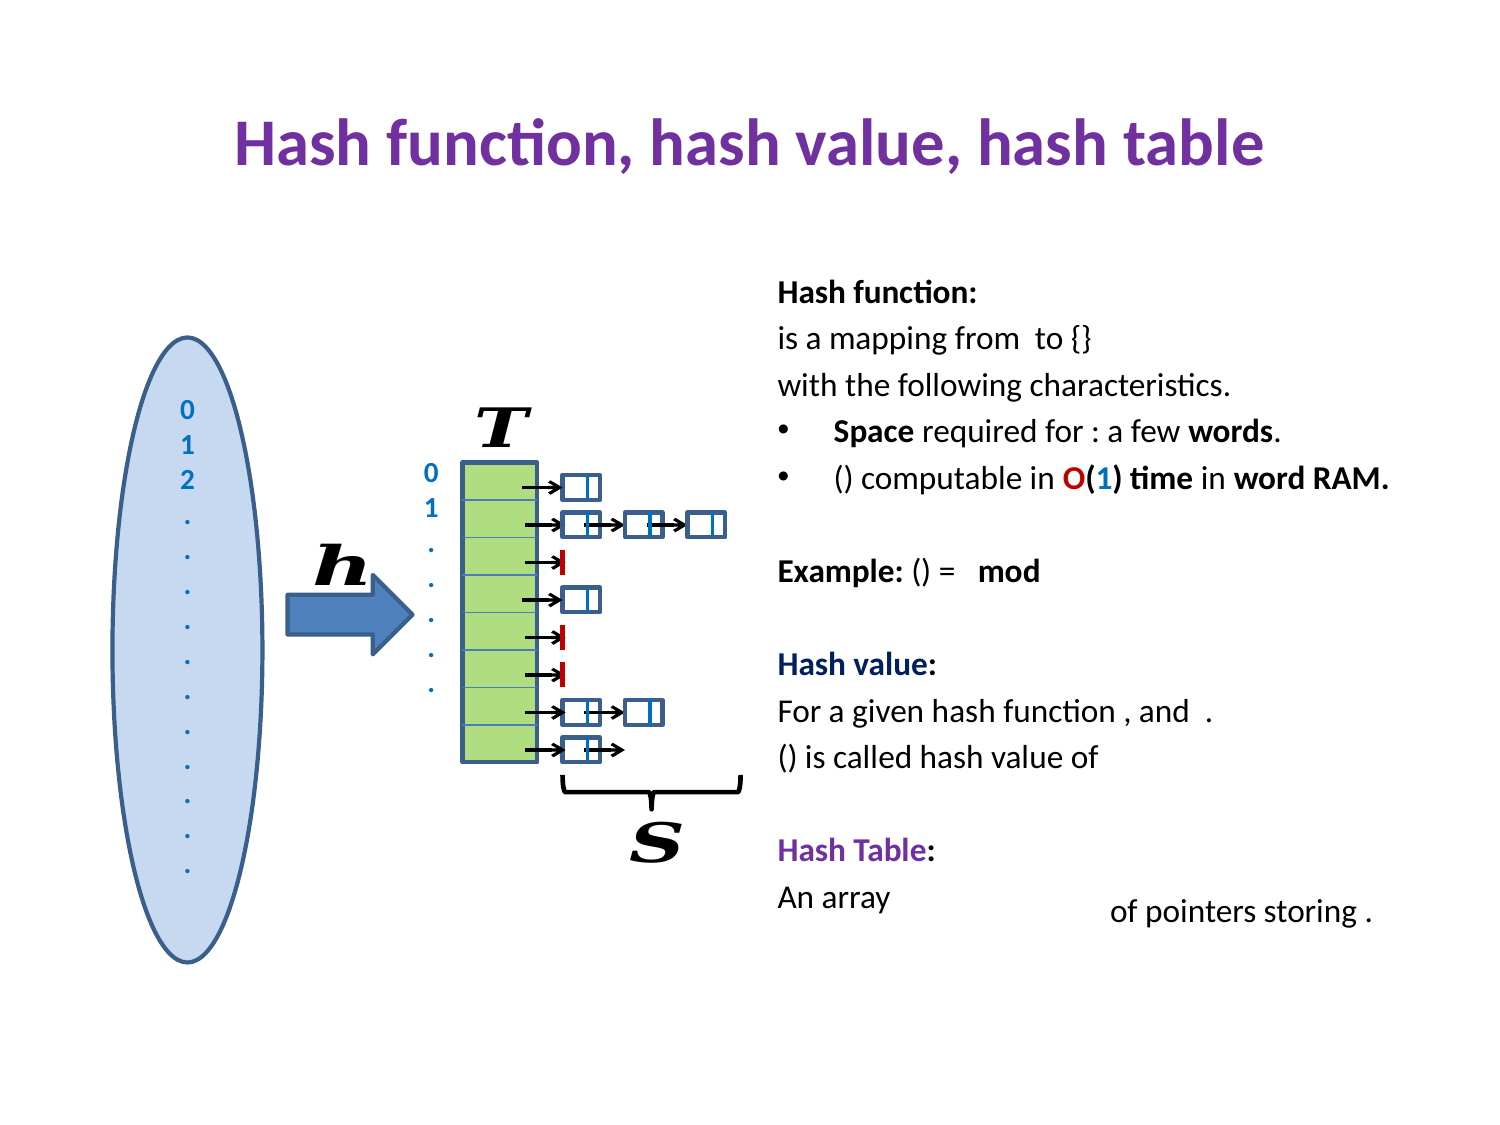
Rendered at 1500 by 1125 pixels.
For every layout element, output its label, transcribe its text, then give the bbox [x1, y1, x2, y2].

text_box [562, 699, 623, 726]
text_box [562, 737, 626, 763]
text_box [562, 512, 622, 538]
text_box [624, 699, 663, 726]
text_box [460, 460, 539, 764]
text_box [687, 512, 726, 538]
title Hash function, hash value, hash table [75, 45, 1425, 233]
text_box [562, 587, 601, 613]
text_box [624, 512, 685, 538]
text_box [562, 474, 601, 501]
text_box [562, 774, 741, 876]
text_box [287, 537, 413, 655]
